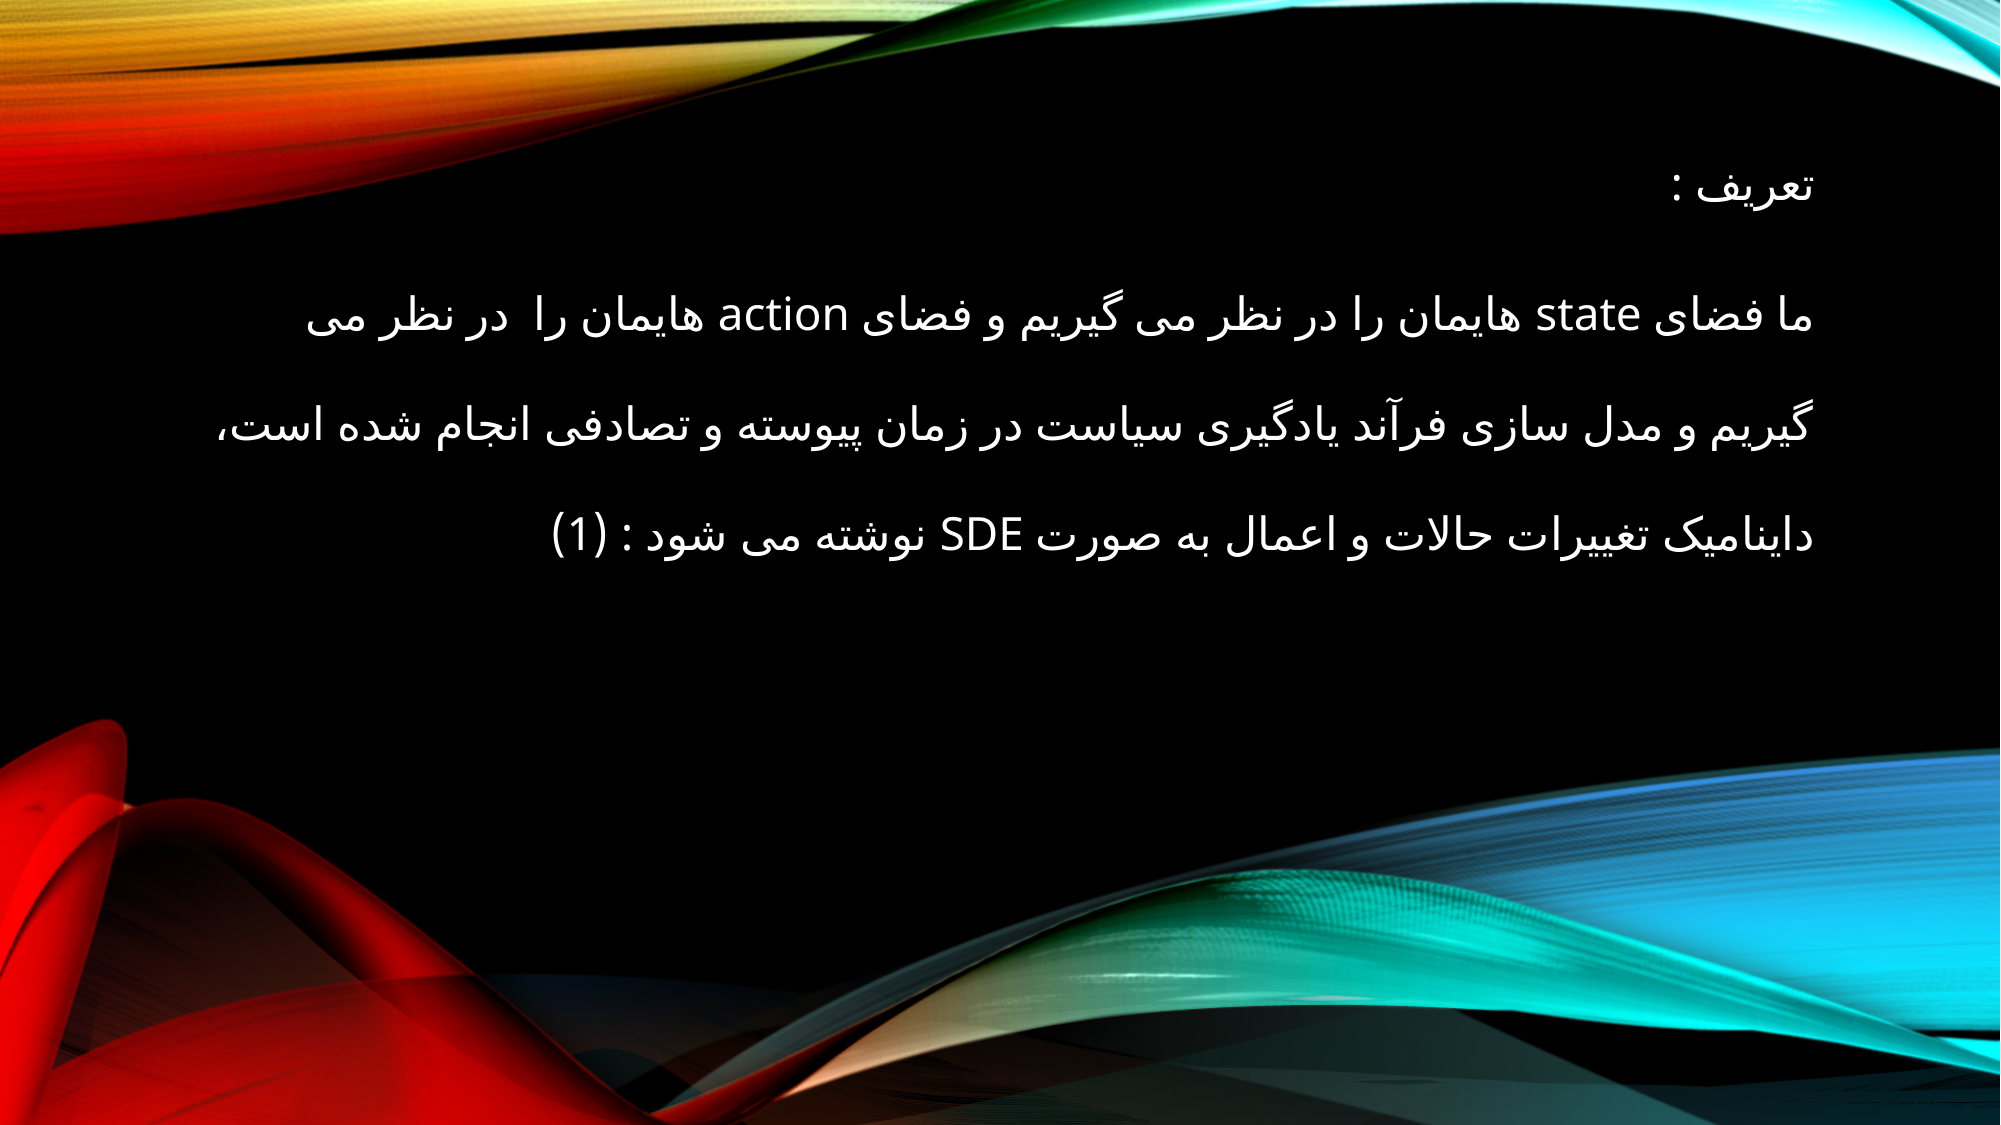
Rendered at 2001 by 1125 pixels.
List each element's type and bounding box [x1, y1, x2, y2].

picture [0, 717, 2000, 1125]
picture [0, 0, 2000, 237]
